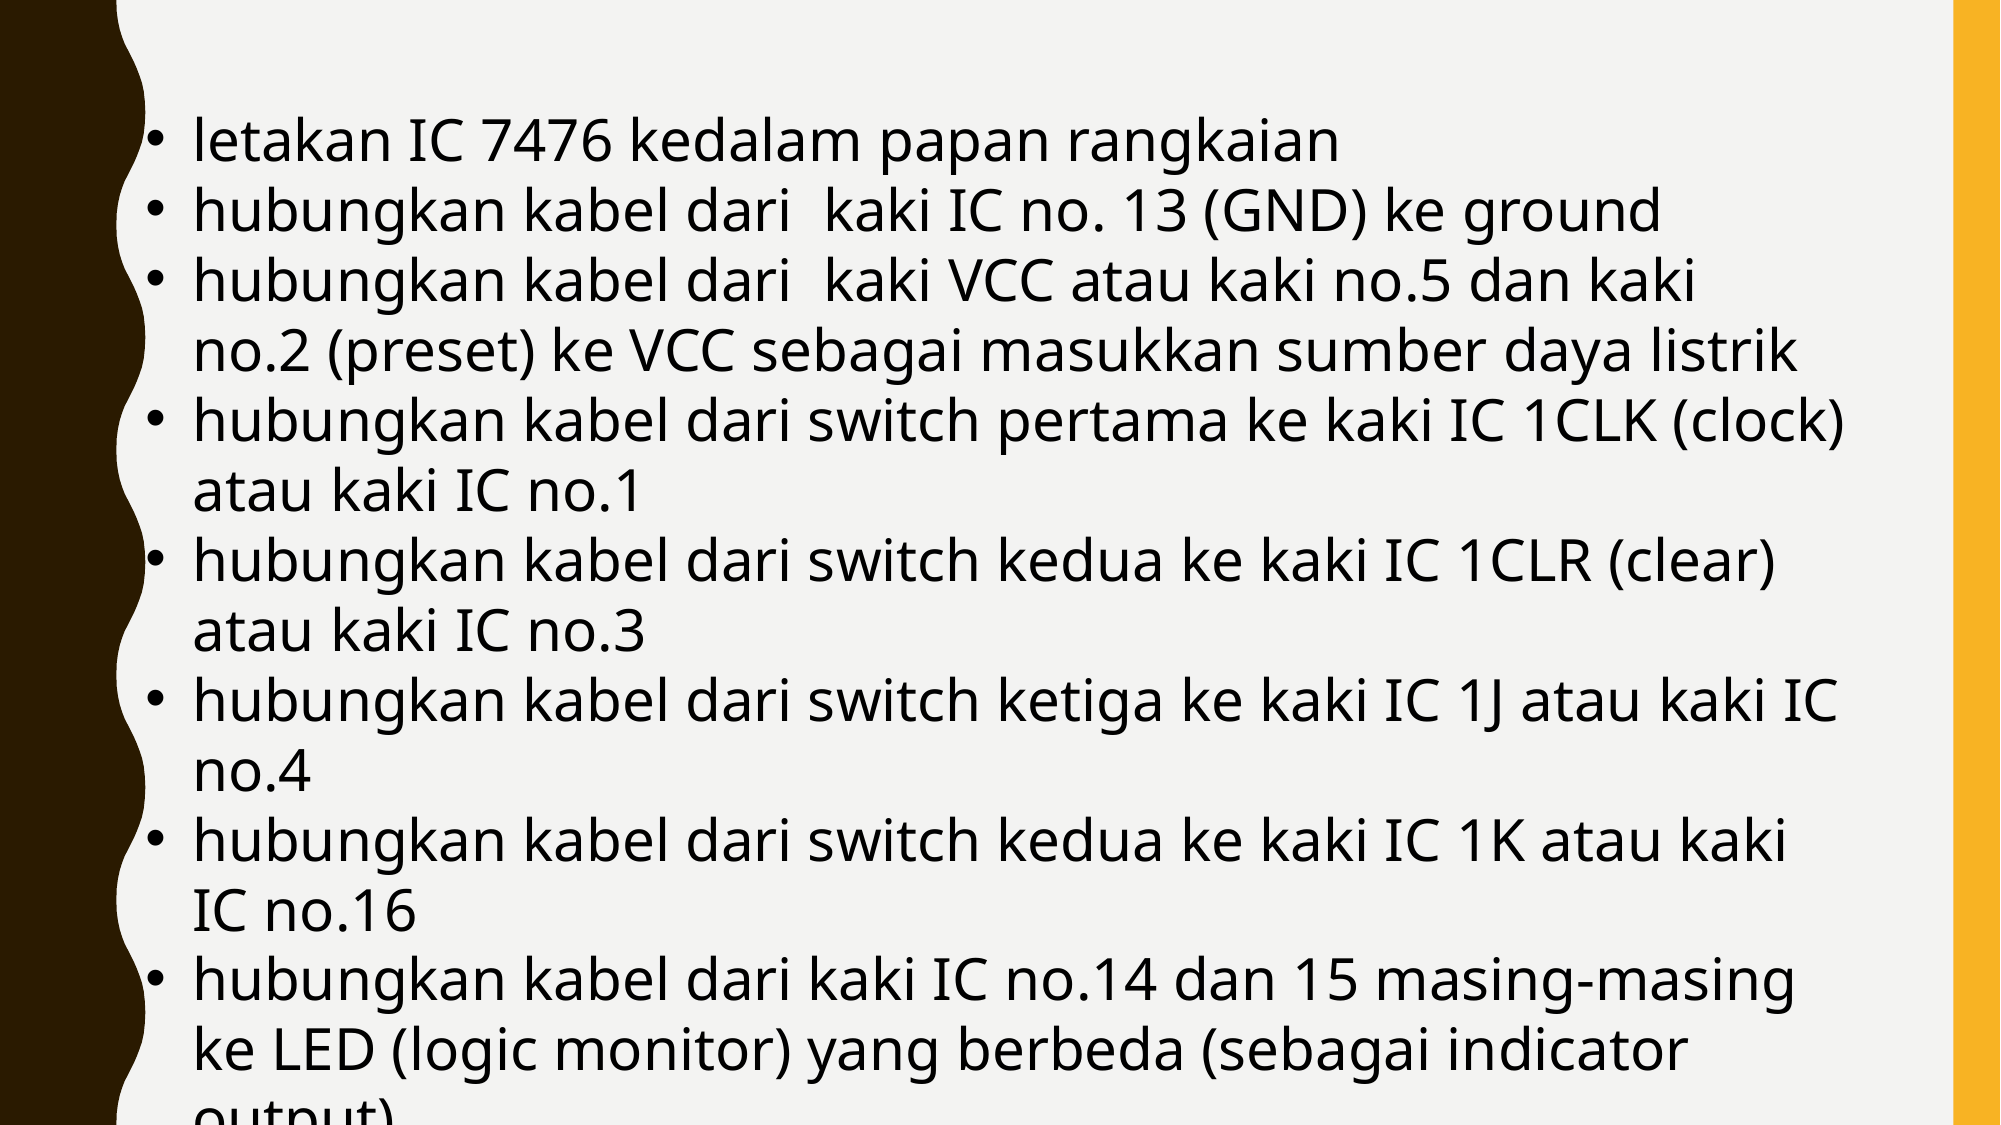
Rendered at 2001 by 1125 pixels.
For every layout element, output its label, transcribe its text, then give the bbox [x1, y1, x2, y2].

text_box letakan IC 7476 kedalam papan rangkaian hubungkan kabel dari kaki IC no. 13 (GND) ke ground hubungkan kabel dari kaki VCC atau kaki no.5 dan kaki no.2 (preset) ke VCC sebagai masukkan sumber daya listrik hubungkan kabel dari switch pertama ke kaki IC 1CLK (clock) atau kaki IC no.1 hubungkan kabel dari switch kedua ke kaki IC 1CLR (clear) atau kaki IC no.3 hubungkan kabel dari switch ketiga ke kaki IC 1J atau kaki IC no.4 hubungkan kabel dari switch kedua ke kaki IC 1K atau kaki IC no.16 hubungkan kabel dari kaki IC no.14 dan 15 masing-masing ke LED (logic monitor) yang berbeda (sebagai indicator output). [130, 95, 1870, 1125]
